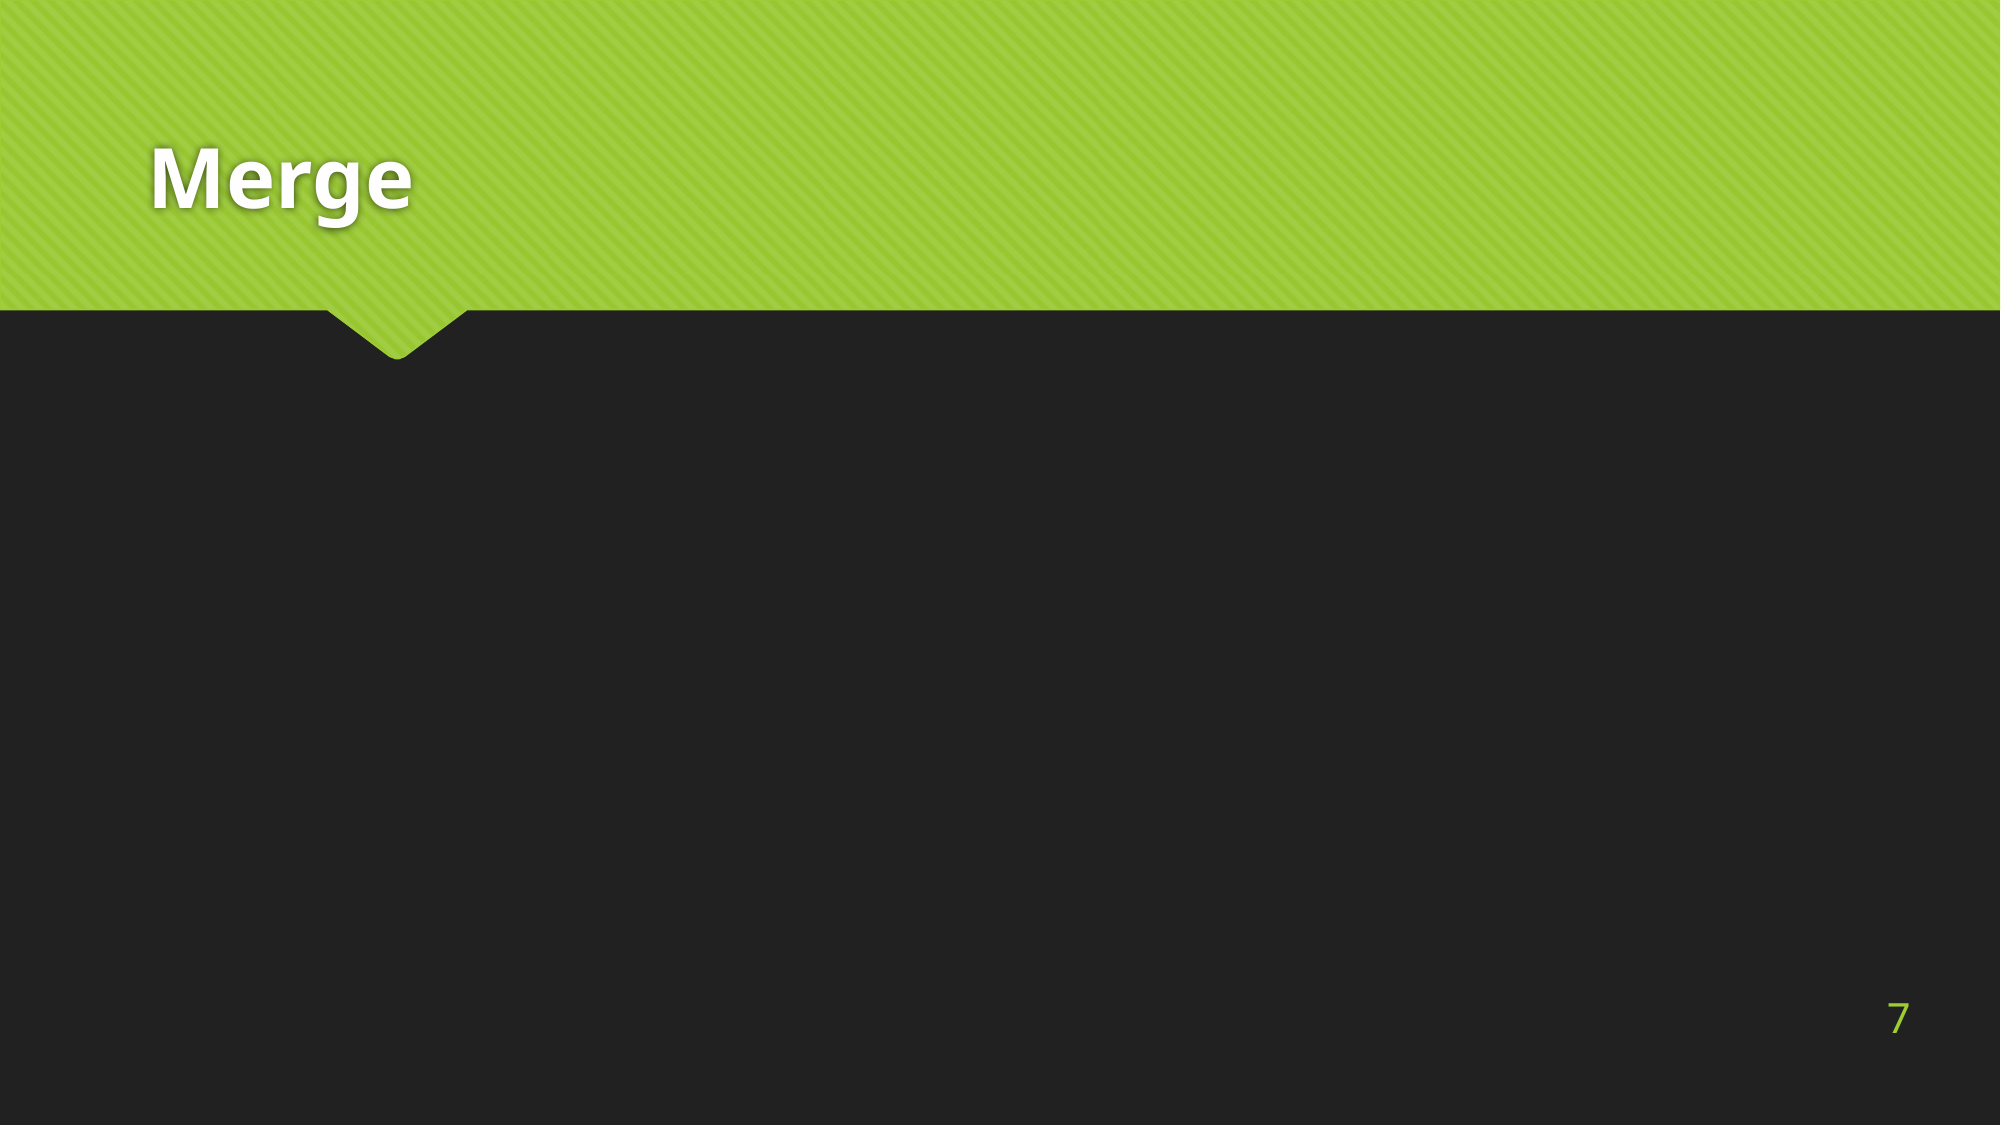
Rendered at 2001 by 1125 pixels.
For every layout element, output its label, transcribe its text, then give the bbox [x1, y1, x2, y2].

slide_number 7 [1751, 970, 1926, 1051]
title Merge [132, 73, 1868, 233]
